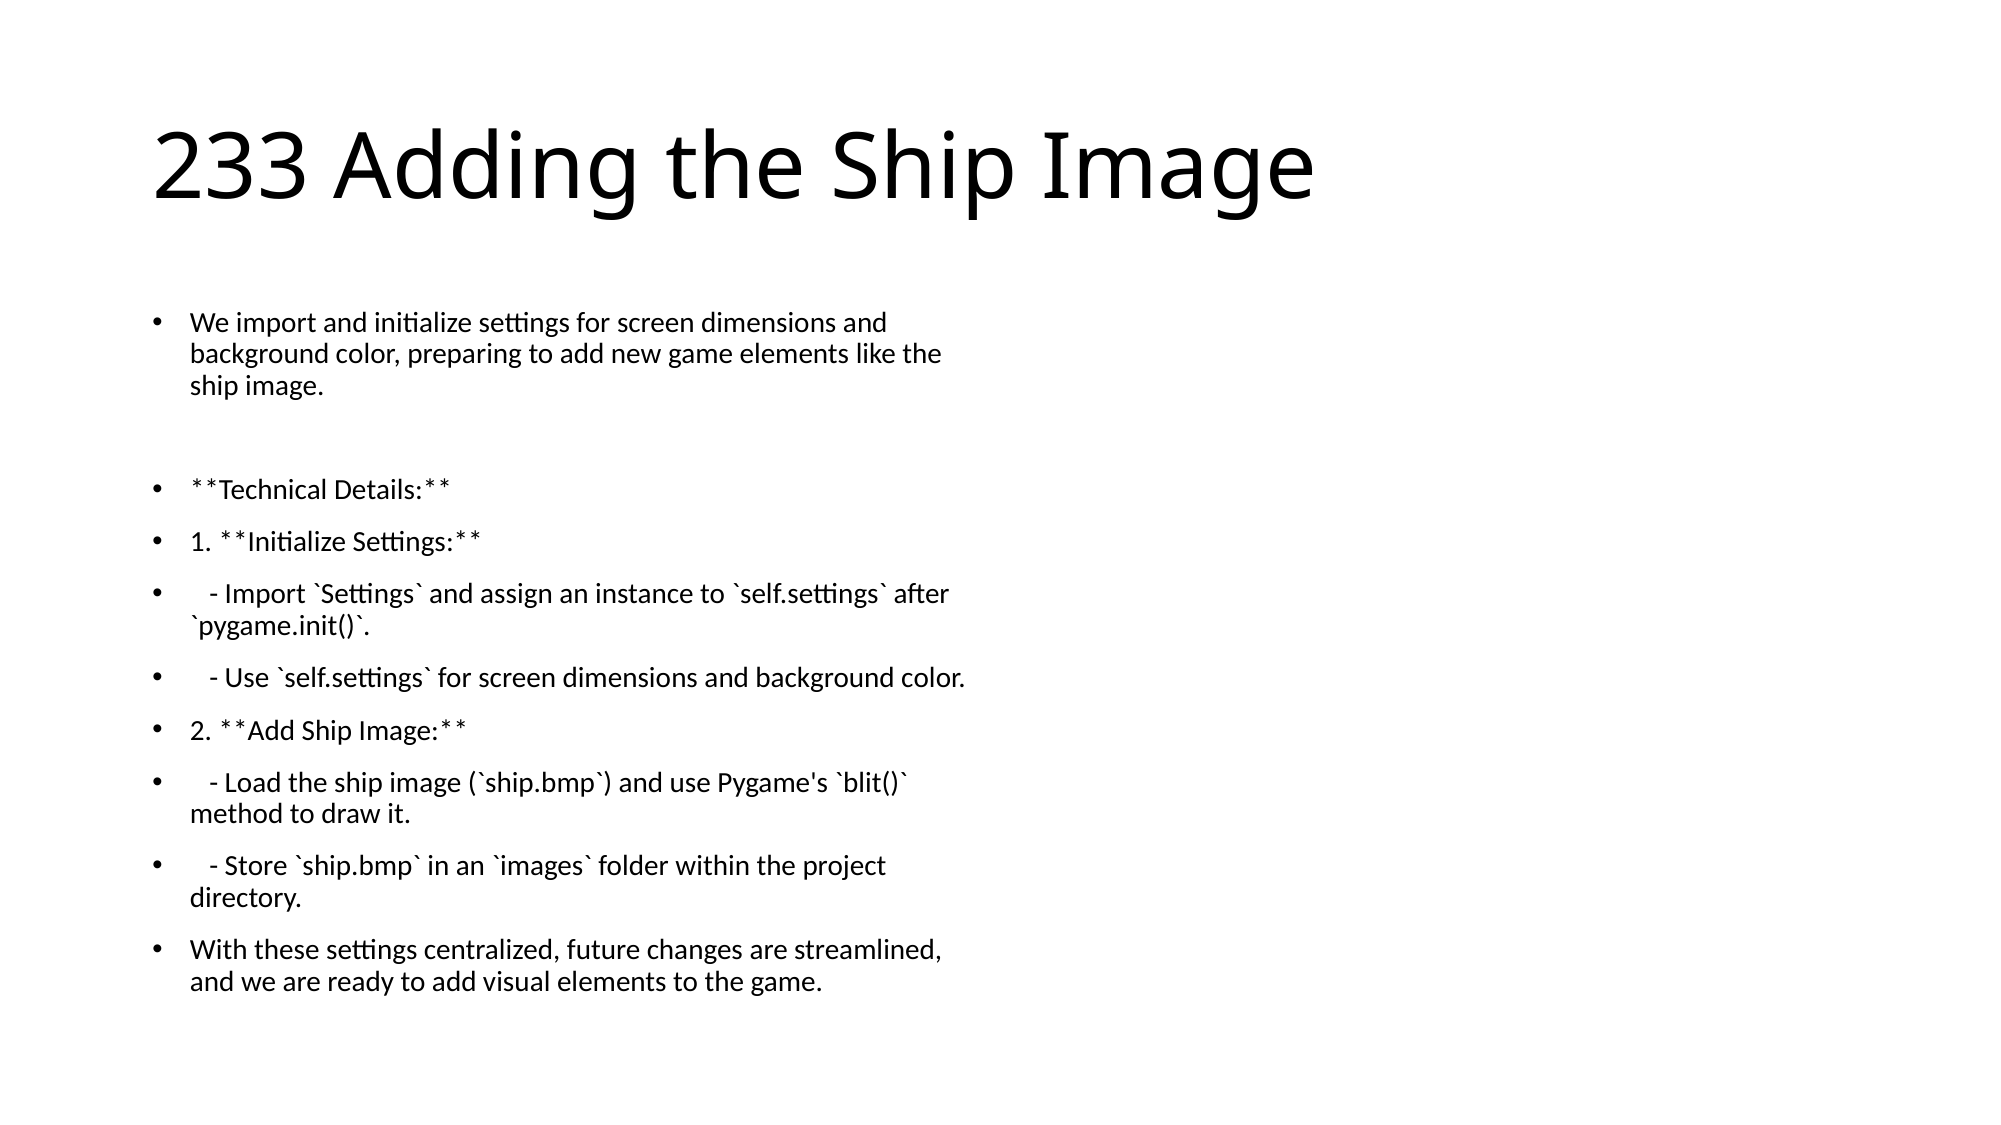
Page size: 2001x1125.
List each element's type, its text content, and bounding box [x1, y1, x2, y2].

title 233 Adding the Ship Image [137, 59, 1863, 278]
list We import and initialize settings for screen dimensions and background color, preparing to add new game elements like the ship image. **Technical Details:** 1. **Initialize Settings:** - Import `Settings` and assign an instance to `self.settings` after `pygame.init()`. - Use `self.settings` for screen dimensions and background color. 2. **Add Ship Image:** - Load the ship image (`ship.bmp`) and use Pygame's `blit()` method to draw it. - Store `ship.bmp` in an `images` folder within the project directory. With these settings centralized, future changes are streamlined, and we are ready to add visual elements to the game. [137, 299, 988, 1014]
